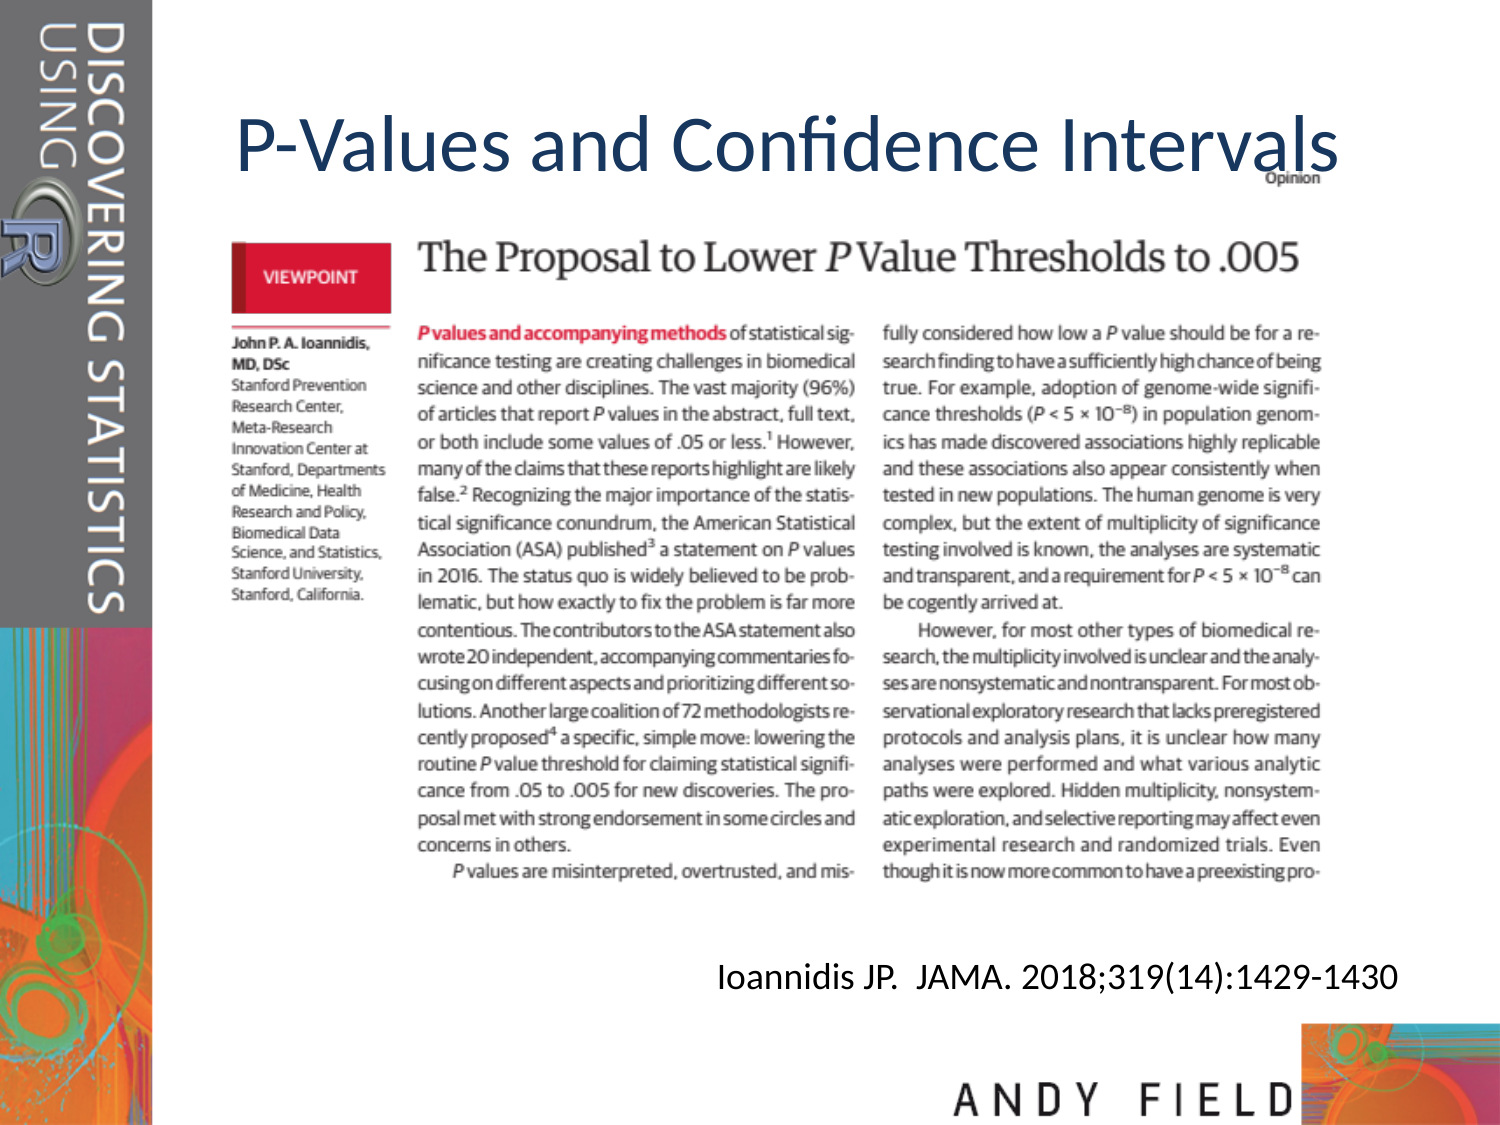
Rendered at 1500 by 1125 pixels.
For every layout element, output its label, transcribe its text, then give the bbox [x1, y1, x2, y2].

picture [0, 0, 1500, 1125]
title P-Values and Confidence Intervals [152, 45, 1425, 233]
text_box Ioannidis JP. JAMA. 2018;319(14):1429-1430 [702, 944, 1425, 1004]
